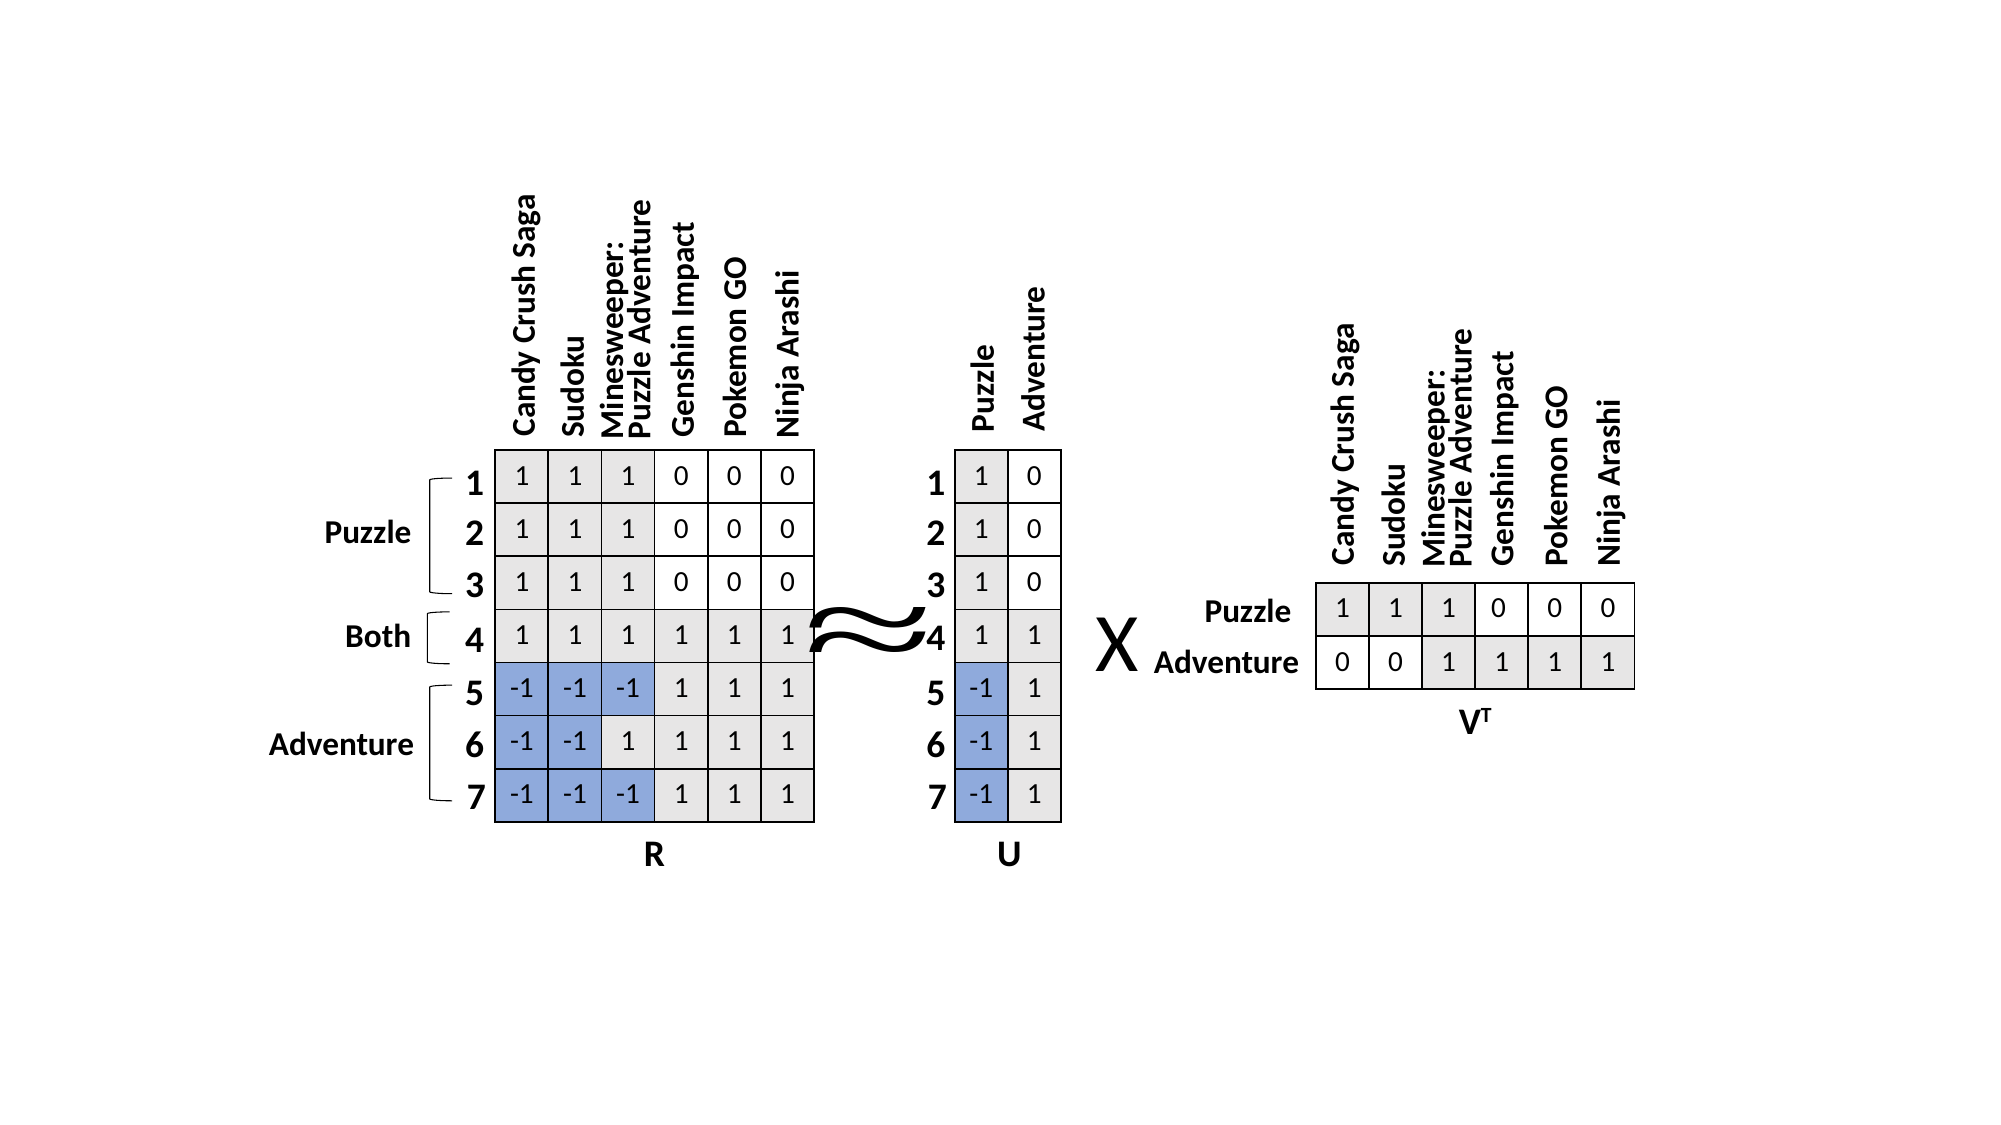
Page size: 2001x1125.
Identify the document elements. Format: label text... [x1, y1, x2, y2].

text_box Ninja Arashi [1579, 384, 1634, 582]
table_cell 1 [602, 716, 654, 768]
text_box 4 [450, 607, 485, 660]
table_cell 0 [709, 557, 760, 609]
table_cell 1 [1529, 637, 1580, 688]
table_cell 1 [602, 504, 654, 555]
table_cell -1 [956, 716, 1007, 768]
table_cell -1 [549, 716, 601, 768]
text_box 1 [911, 450, 946, 500]
text_box 4 [911, 605, 946, 660]
text_box 1 [450, 450, 485, 500]
table_header 0 [709, 453, 760, 502]
table_header 1 [1317, 584, 1368, 635]
text_box Candy Crush Saga [494, 179, 549, 452]
table_header 0 [762, 453, 813, 502]
table_cell -1 [602, 663, 654, 715]
table_cell 1 [956, 557, 1007, 609]
table_cell -1 [956, 770, 1007, 821]
table_header 0 [1582, 584, 1634, 635]
table_cell 1 [709, 663, 760, 715]
table_header 1 [602, 454, 654, 502]
table_cell 1 [655, 770, 707, 821]
text_box 7 [913, 764, 947, 825]
text_box Adventure [1003, 271, 1059, 447]
table_header 1 [1423, 584, 1474, 635]
table_cell 1 [1582, 637, 1634, 688]
text_box Sudoku [1364, 449, 1416, 582]
text_box X [1080, 581, 1154, 696]
text_box R [629, 821, 680, 882]
table_cell 1 [602, 610, 654, 662]
table_header 1 [496, 452, 547, 502]
table_cell 1 [549, 610, 601, 662]
text_box Puzzle [1189, 582, 1307, 633]
text_box Pokemon GO [1526, 370, 1582, 582]
table_cell 1 [1009, 716, 1060, 768]
text_box Both [330, 606, 427, 662]
text_box Pokemon GO [705, 242, 761, 453]
table_cell 1 [762, 610, 813, 662]
text_box 5 [450, 660, 485, 712]
table_header 1 [1370, 584, 1421, 635]
text_box [426, 611, 450, 665]
table_cell 0 [655, 557, 707, 609]
table_cell 1 [655, 663, 707, 715]
text_box Ninja Arashi [757, 255, 813, 453]
table_cell 1 [1009, 663, 1060, 715]
text_box 7 [452, 764, 486, 825]
table_cell 0 [1009, 504, 1060, 555]
table_cell 0 [762, 504, 813, 555]
table_cell 1 [709, 716, 760, 768]
table_cell 1 [709, 770, 760, 821]
text_box Puzzle [953, 330, 1008, 447]
table_cell 1 [549, 557, 601, 609]
table_cell 0 [709, 504, 760, 555]
text_box Puzzle [309, 502, 427, 558]
table_header 0 [1529, 584, 1580, 635]
text_box Candy Crush Saga [1313, 308, 1368, 581]
table_cell 1 [1423, 637, 1474, 688]
table_cell 1 [956, 610, 1007, 662]
table_cell -1 [549, 663, 601, 715]
table_cell 1 [496, 610, 547, 662]
text_box VT [1443, 689, 1507, 750]
text_box Genshin Impact [665, 206, 708, 453]
text_box Genshin Impact [1486, 335, 1528, 581]
table_cell 1 [496, 557, 547, 609]
table_cell 1 [1009, 770, 1060, 821]
table_header 1 [956, 451, 1007, 502]
table_cell 1 [956, 504, 1007, 555]
text_box 3 [450, 552, 485, 607]
table_cell -1 [496, 716, 547, 768]
text_box Sudoku [542, 320, 595, 453]
table_cell 0 [1009, 557, 1060, 609]
text_box 2 [911, 500, 946, 552]
table_cell 0 [1317, 637, 1368, 688]
table_cell 1 [496, 504, 547, 555]
text_box 2 [453, 500, 485, 552]
table_cell -1 [602, 770, 654, 821]
text_box Adventure [1154, 633, 1315, 688]
table_cell 1 [1476, 637, 1527, 688]
text_box [429, 477, 453, 595]
table_cell -1 [496, 770, 547, 821]
table_cell -1 [496, 663, 547, 715]
text_box U [982, 821, 1037, 882]
text_box 6 [453, 712, 485, 764]
table_header 0 [1009, 451, 1060, 502]
table_header 1 [549, 453, 601, 502]
table_cell 0 [762, 557, 813, 609]
table_header 0 [655, 453, 707, 502]
table_cell 1 [762, 663, 813, 715]
text_box 5 [911, 660, 946, 712]
table_cell 1 [655, 716, 707, 768]
text_box 3 [911, 552, 946, 605]
table_cell -1 [956, 663, 1007, 715]
table_cell 1 [602, 557, 654, 609]
table_cell 1 [709, 610, 760, 662]
text_box Minesweeper: Puzzle Adventure [1416, 313, 1486, 583]
table_cell 1 [1009, 610, 1060, 662]
table_cell 1 [655, 610, 707, 662]
text_box 6 [911, 712, 946, 773]
text_box Minesweeper: Puzzle Adventure [595, 184, 665, 454]
table_cell 1 [762, 716, 813, 768]
text_box Adventure [254, 714, 430, 769]
table_cell 0 [1370, 637, 1421, 688]
table_cell 1 [549, 504, 601, 555]
text_box [429, 684, 453, 802]
table_cell 0 [655, 504, 707, 555]
table_cell -1 [549, 770, 601, 821]
table_header 0 [1476, 584, 1527, 635]
table_cell 1 [762, 770, 813, 821]
